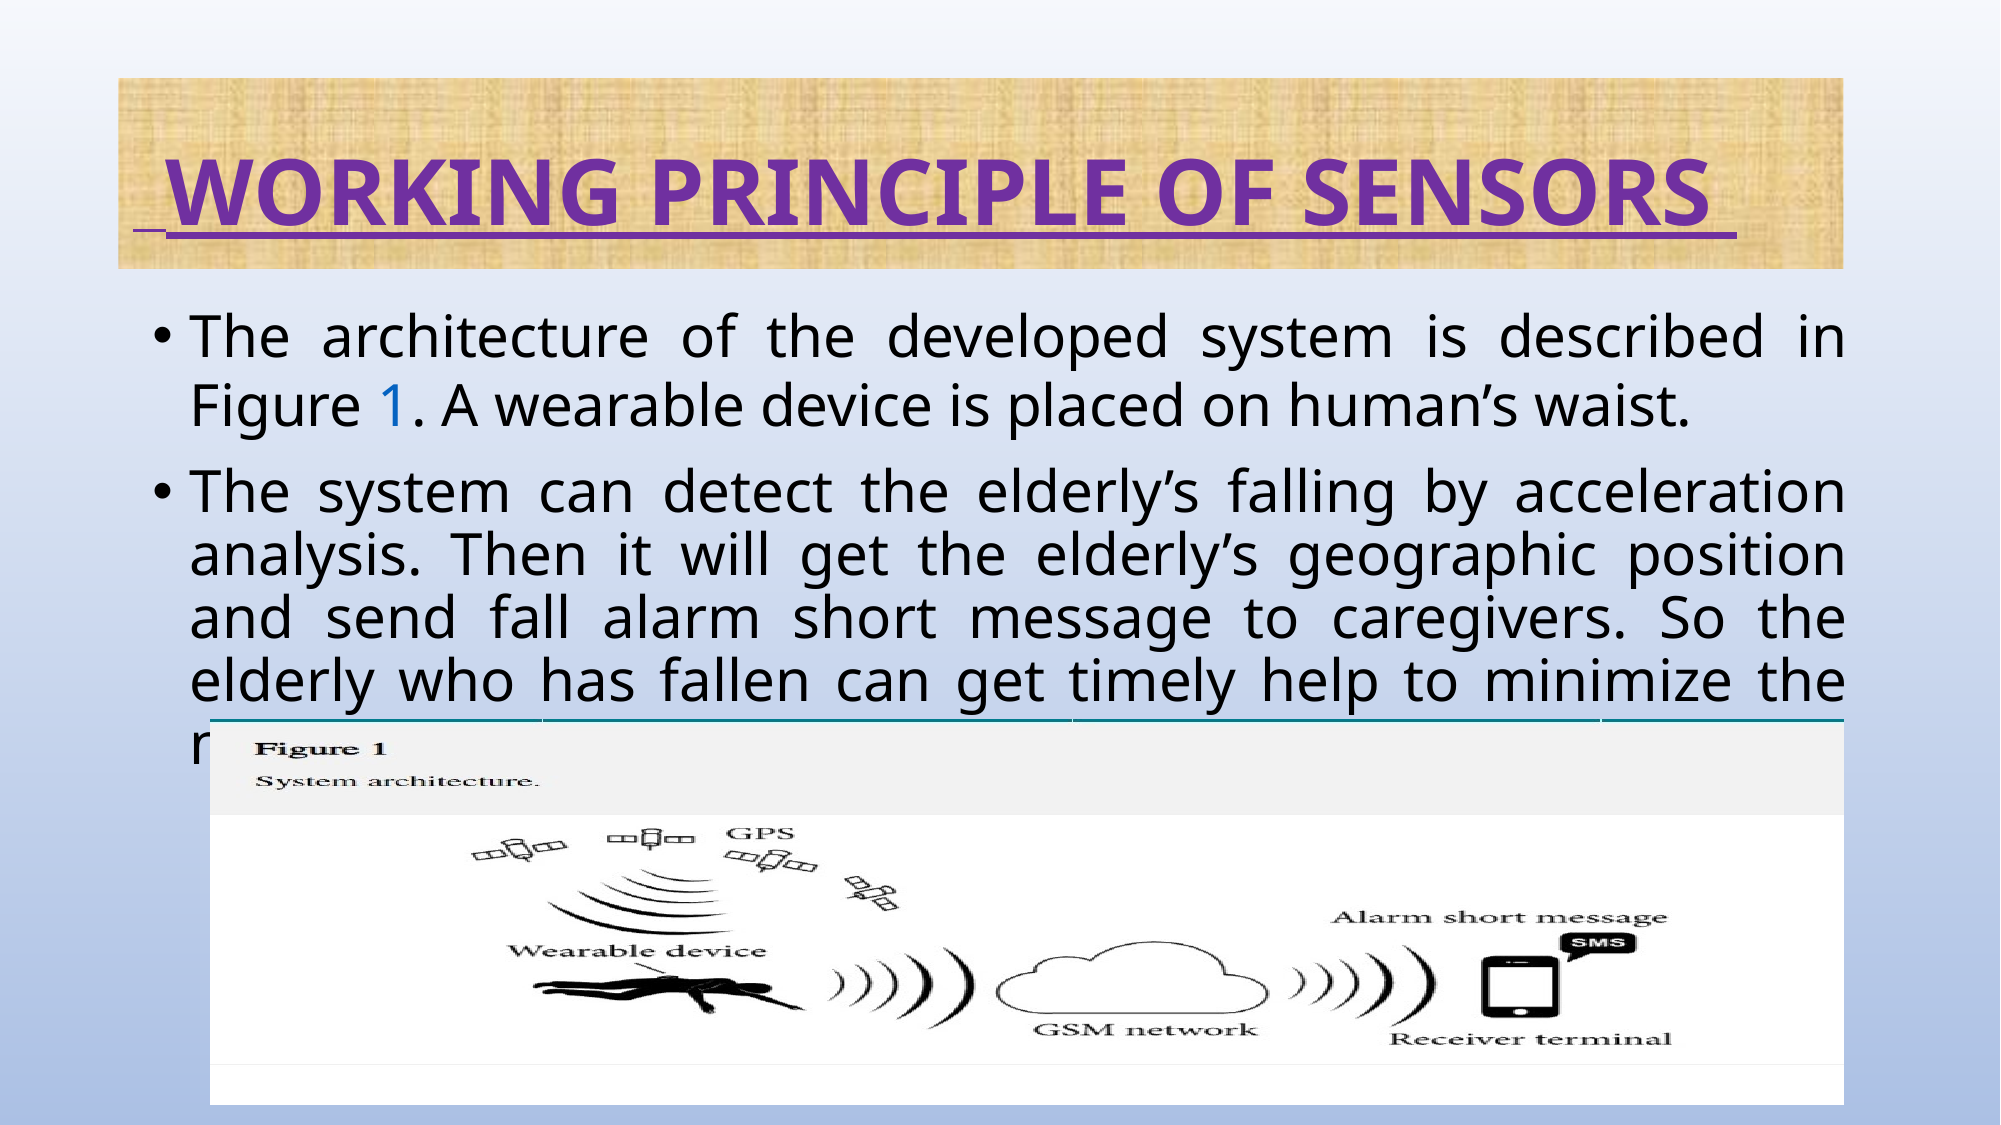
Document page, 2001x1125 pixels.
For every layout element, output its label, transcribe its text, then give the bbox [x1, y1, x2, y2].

picture [209, 719, 1844, 1105]
title WORKING PRINCIPLE OF SENSORS [118, 78, 1844, 269]
list The architecture of the developed system is described in Figure 1. A wearable device is placed on human’s waist. The system can detect the elderly’s falling by acceleration analysis. Then it will get the elderly’s geographic position and send fall alarm short message to caregivers. So the elderly who has fallen can get timely help to minimize the negative influence. [137, 299, 1863, 1014]
